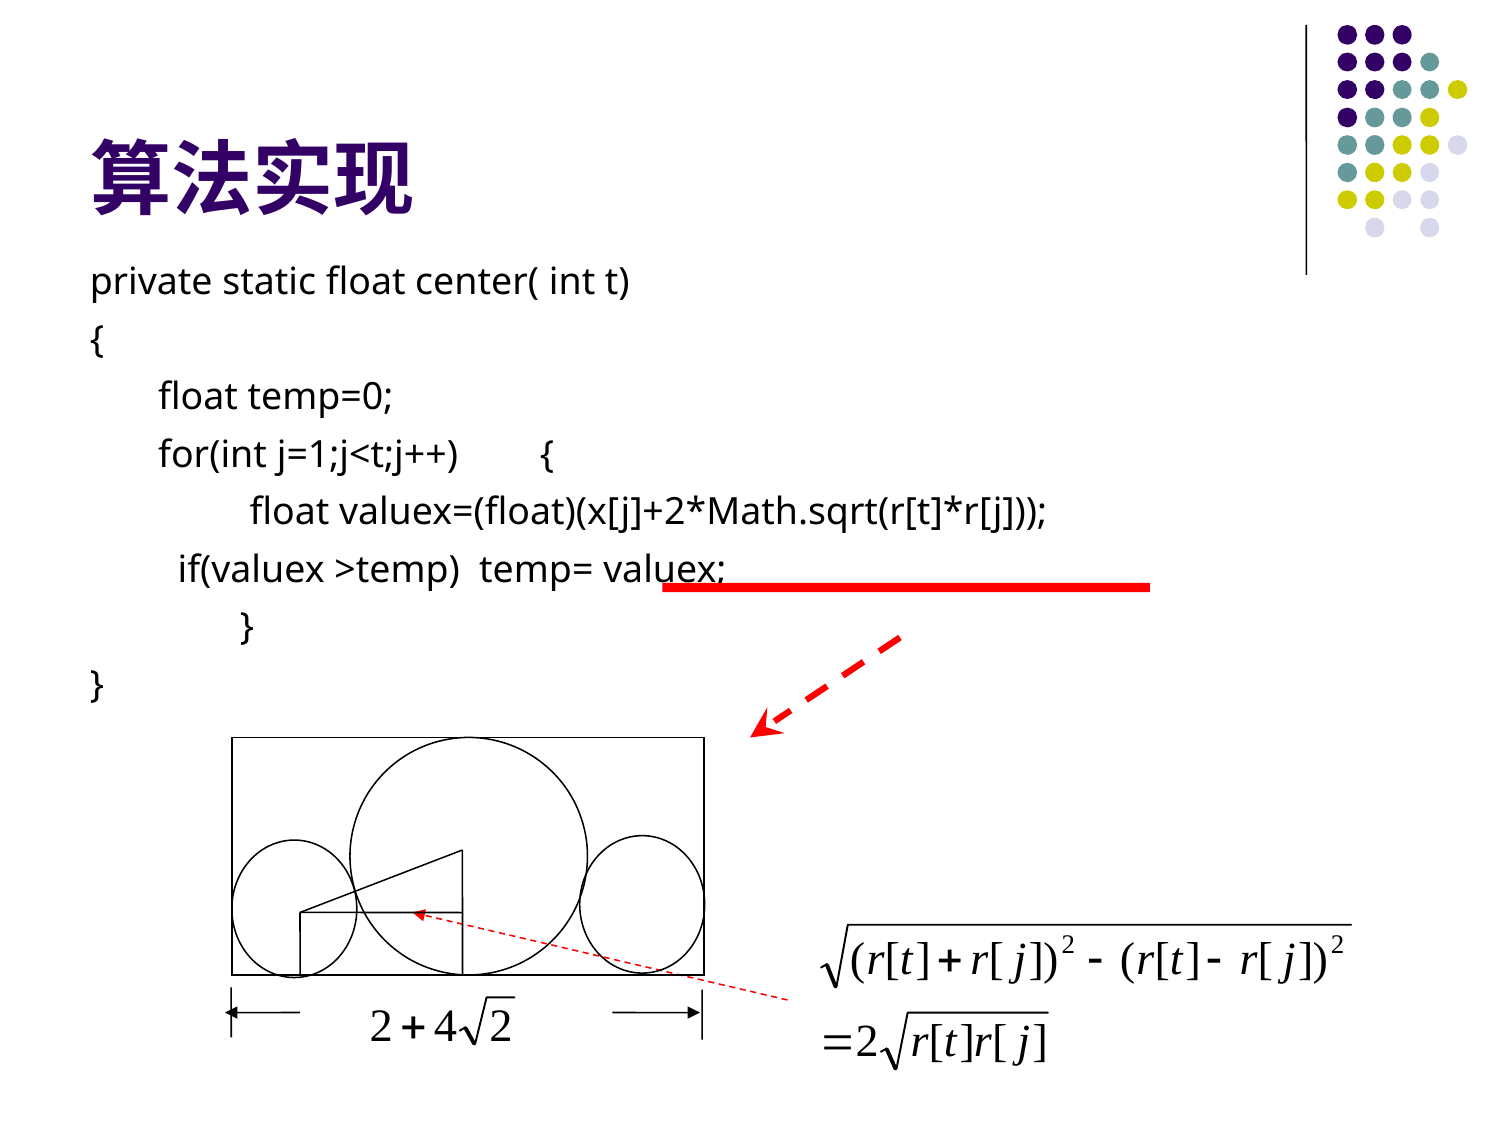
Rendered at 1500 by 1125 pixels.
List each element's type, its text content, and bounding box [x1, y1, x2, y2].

text_box private static float center( int t) { float temp=0; for(int j=1;j<t;j++) { float valuex=(float)(x[j]+2*Math.sqrt(r[t]*r[j])); if(valuex >temp) temp= valuex; } } [75, 249, 1375, 713]
title 算法实现 [75, 20, 1313, 233]
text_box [224, 587, 1363, 1082]
